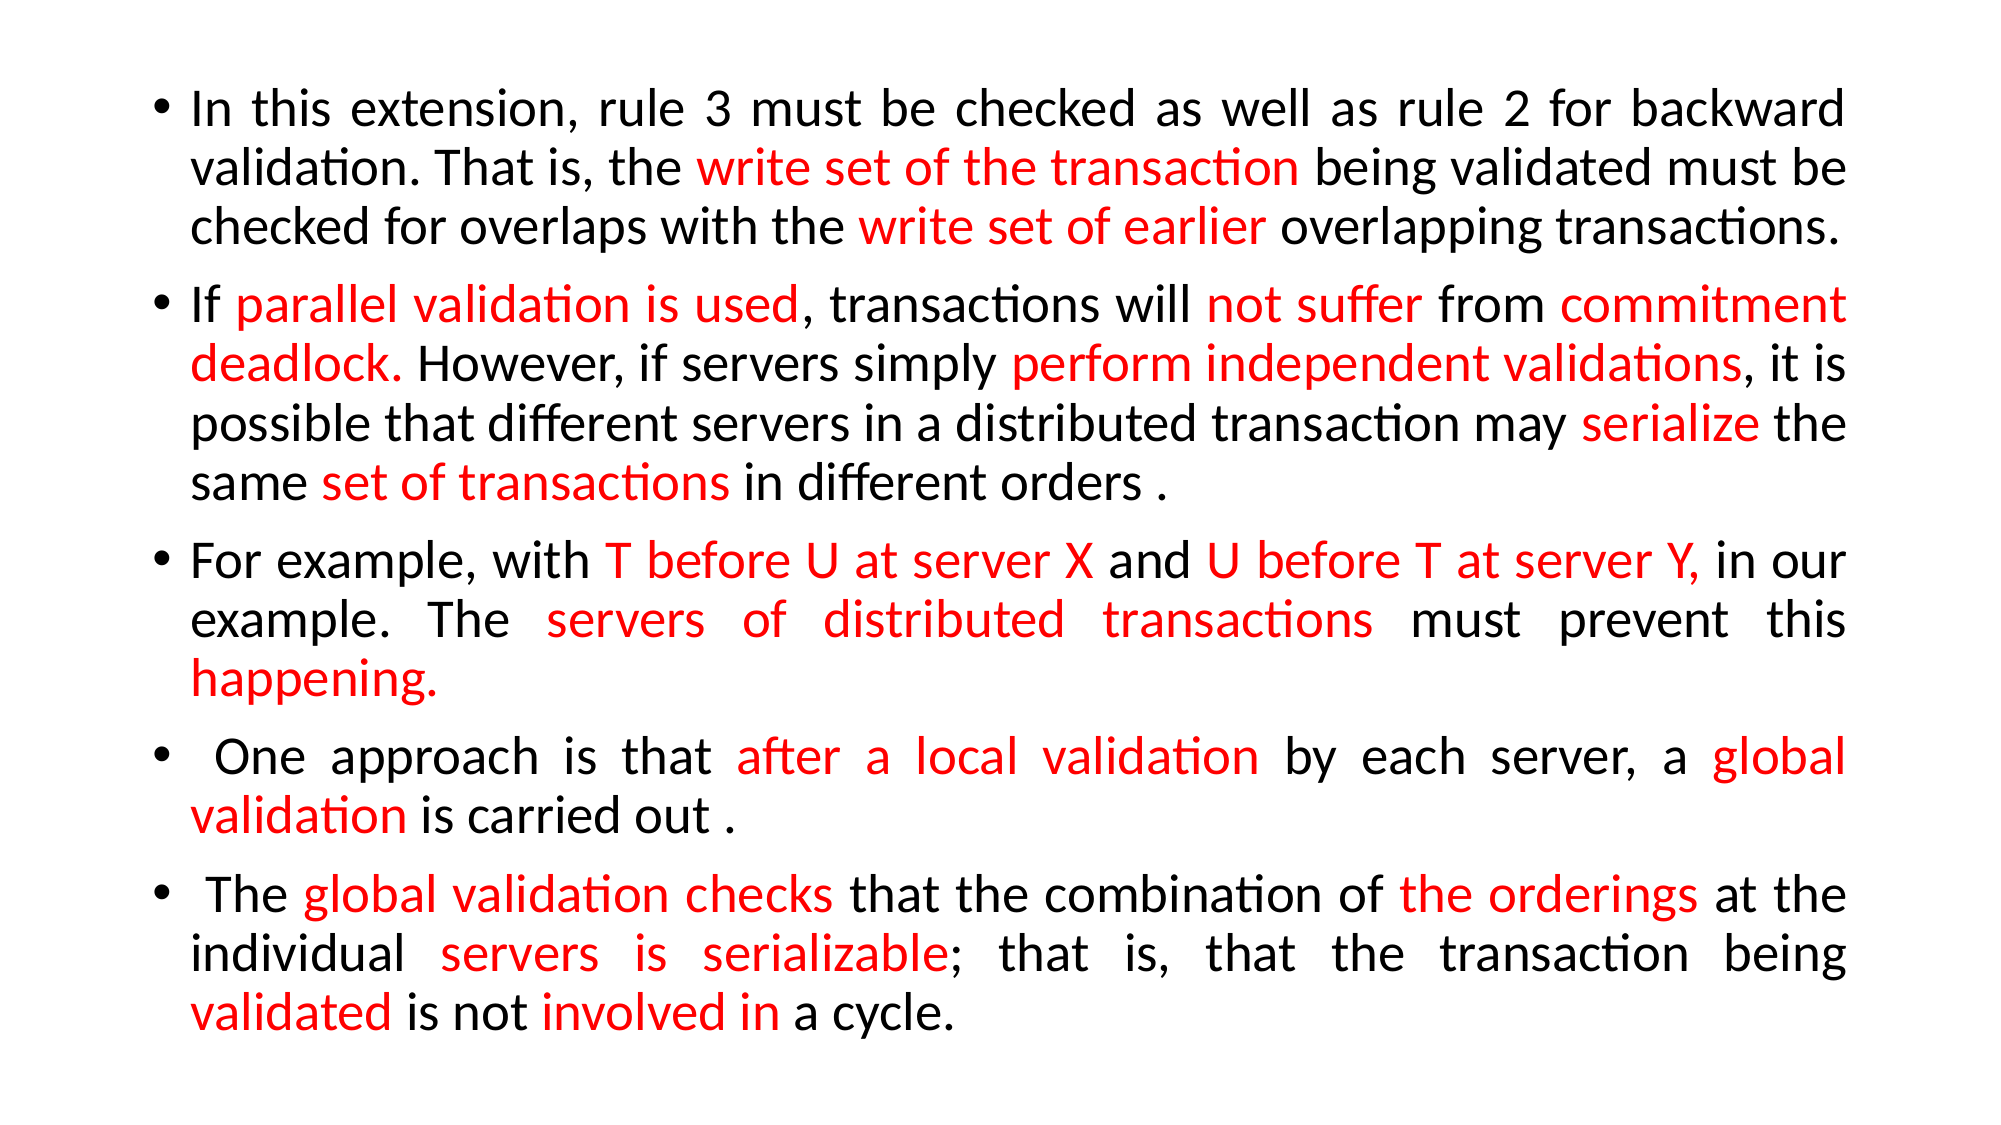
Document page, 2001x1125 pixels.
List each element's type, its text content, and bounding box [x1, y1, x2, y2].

list In this extension, rule 3 must be checked as well as rule 2 for backward validation. That is, the write set of the transaction being validated must be checked for overlaps with the write set of earlier overlapping transactions. If parallel validation is used, transactions will not suffer from commitment deadlock. However, if servers simply perform independent validations, it is possible that different servers in a distributed transaction may serialize the same set of transactions in different orders . For example, with T before U at server X and U before T at server Y, in our example. The servers of distributed transactions must prevent this happening. One approach is that after a local validation by each server, a global validation is carried out . The global validation checks that the combination of the orderings at the individual servers is serializable; that is, that the transaction being validated is not involved in a cycle. [137, 71, 1863, 1074]
